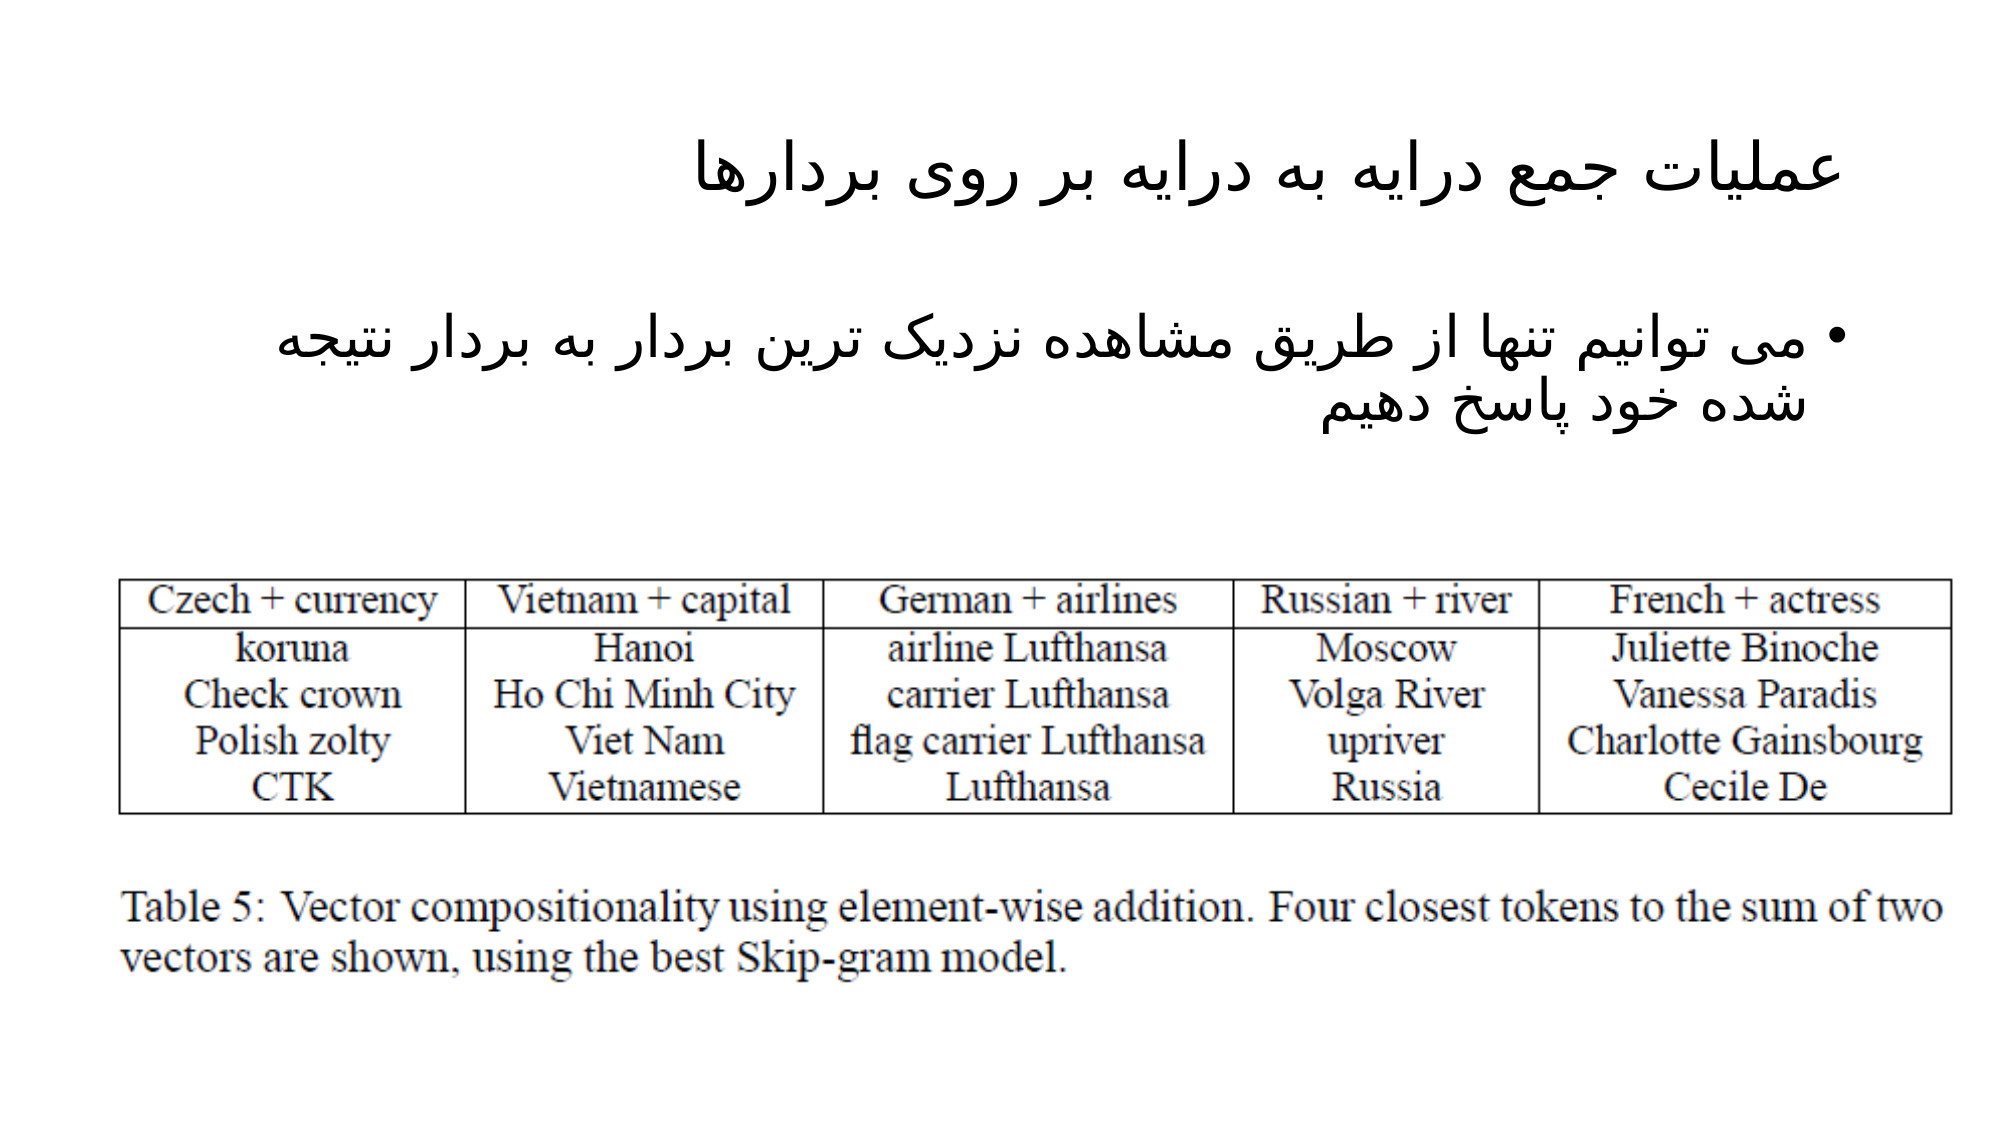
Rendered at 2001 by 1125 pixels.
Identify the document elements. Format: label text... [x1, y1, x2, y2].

picture [101, 545, 1985, 1055]
title عملیات جمع درایه به درایه بر روی بردارها [137, 59, 1863, 278]
list می توانیم تنها از طریق مشاهده نزدیک ترین بردار به بردار نتیجه شده خود پاسخ دهیم [137, 299, 1863, 545]
